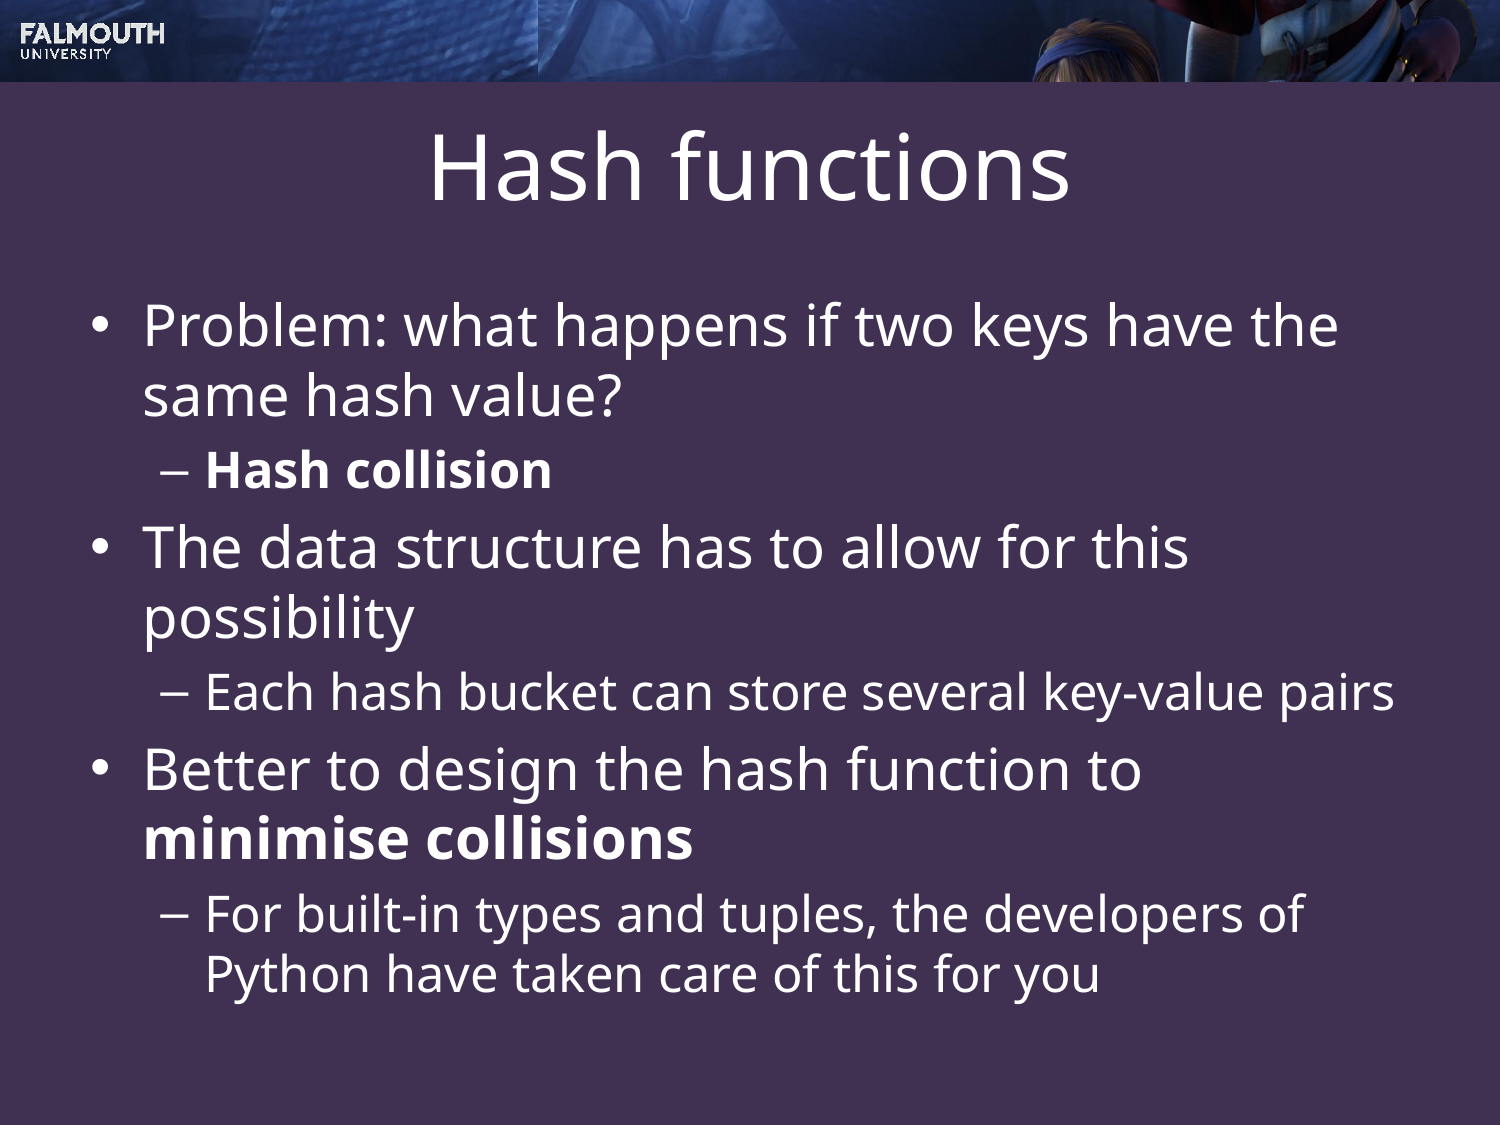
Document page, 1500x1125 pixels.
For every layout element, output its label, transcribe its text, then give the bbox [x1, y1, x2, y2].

list Problem: what happens if two keys have the same hash value? Hash collision The data structure has to allow for this possibility Each hash bucket can store several key-value pairs Better to design the hash function to minimise collisions For built-in types and tuples, the developers of Python have taken care of this for you [75, 281, 1425, 1024]
title Hash functions [75, 70, 1425, 258]
picture [0, 0, 1500, 82]
